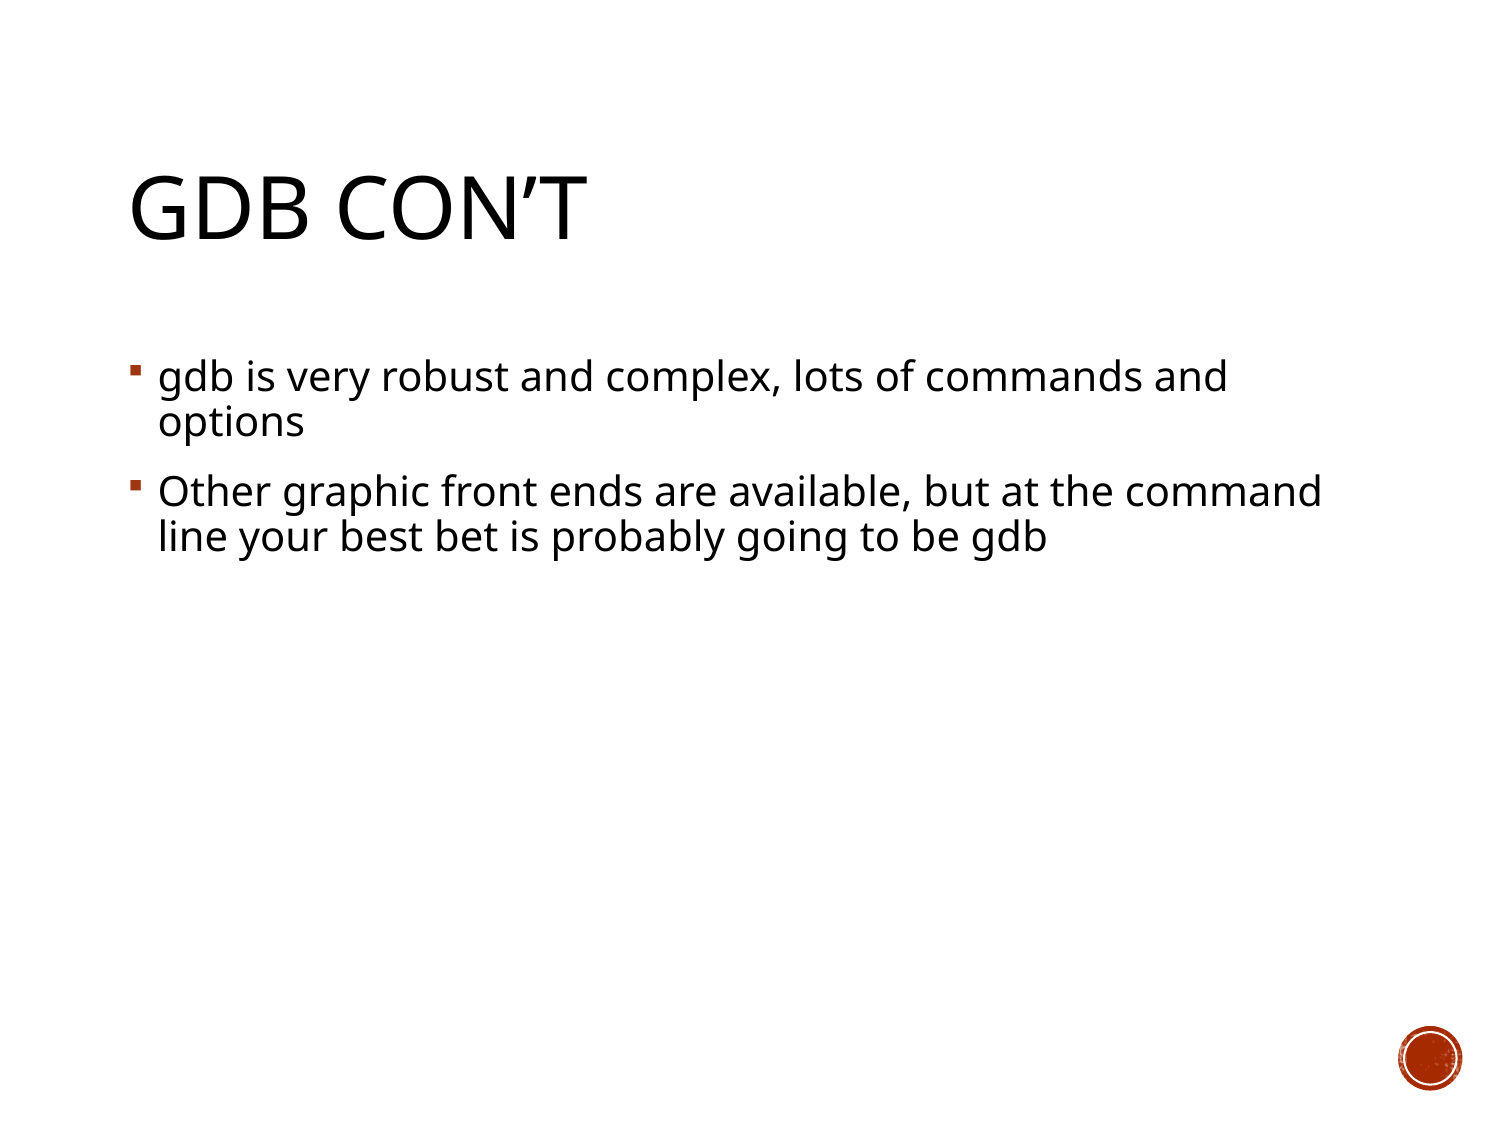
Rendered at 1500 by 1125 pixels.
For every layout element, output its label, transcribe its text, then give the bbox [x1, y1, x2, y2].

list gdb is very robust and complex, lots of commands and options Other graphic front ends are available, but at the command line your best bet is probably going to be gdb [112, 348, 1388, 1013]
title gdb con’t [112, 79, 1388, 344]
